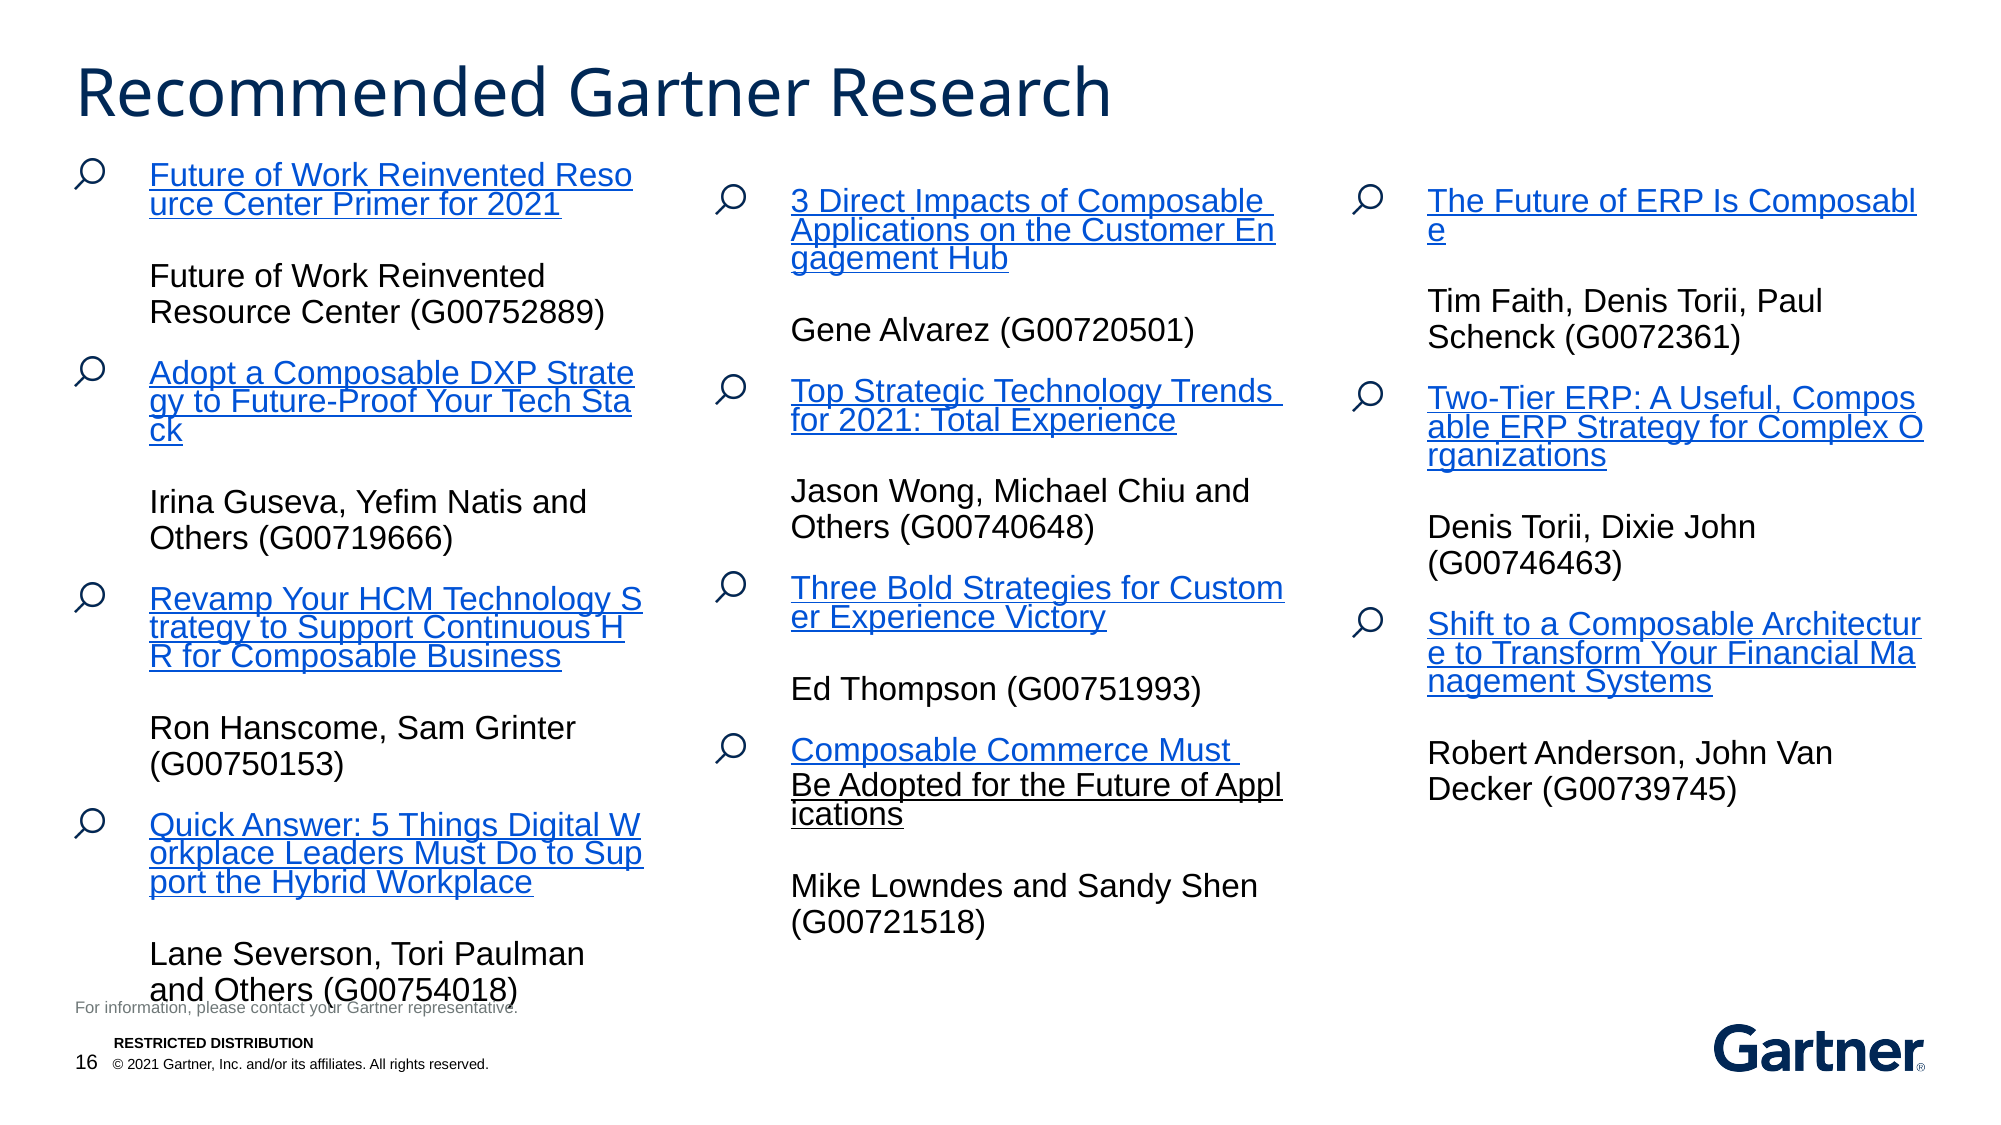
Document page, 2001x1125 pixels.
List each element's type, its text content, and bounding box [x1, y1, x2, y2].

picture [1352, 607, 1383, 638]
list Future of Work Reinvented Resource Center Primer for 2021 Future of Work Reinvented Resource Center (G00752889) Adopt a Composable DXP Strategy to Future-Proof Your Tech Stack Irina Guseva, Yefim Natis and Others (G00719666) Revamp Your HCM Technology Strategy to Support Continuous HR for Composable Business Ron Hanscome, Sam Grinter (G00750153) Quick Answer: 5 Things Digital Workplace Leaders Must Do to Support the Hybrid Workplace Lane Severson, Tori Paulman and Others (G00754018) [74, 158, 648, 1002]
picture [74, 582, 105, 613]
picture [715, 184, 746, 215]
picture [74, 158, 105, 190]
text_box For information, please contact your Gartner representative. [75, 996, 1097, 1022]
text_box The Future of ERP Is Composable Tim Faith, Denis Torii, Paul Schenck (G0072361) Two-Tier ERP: A Useful, Composable ERP Strategy for Complex Organizations Denis Torii, Dixie John (G00746463) Shift to a Composable Architecture to Transform Your Financial Management Systems Robert Anderson, John Van Decker (G00739745) [1352, 183, 1926, 1027]
picture [715, 374, 746, 405]
picture [715, 733, 746, 764]
picture [74, 808, 105, 839]
picture [1352, 184, 1383, 215]
picture [715, 571, 746, 603]
title Recommended Gartner Research [75, 59, 1925, 134]
picture [74, 356, 105, 387]
text_box 3 Direct Impacts of Composable Applications on the Customer Engagement Hub Gene Alvarez (G00720501) Top Strategic Technology Trends for 2021: Total Experience Jason Wong, Michael Chiu and Others (G00740648) Three Bold Strategies for Customer Experience Victory Ed Thompson (G00751993) Composable Commerce Must Be Adopted for the Future of Applications Mike Lowndes and Sandy Shen (G00721518) [715, 183, 1289, 916]
picture [1352, 381, 1383, 412]
picture [1714, 1027, 1925, 1072]
